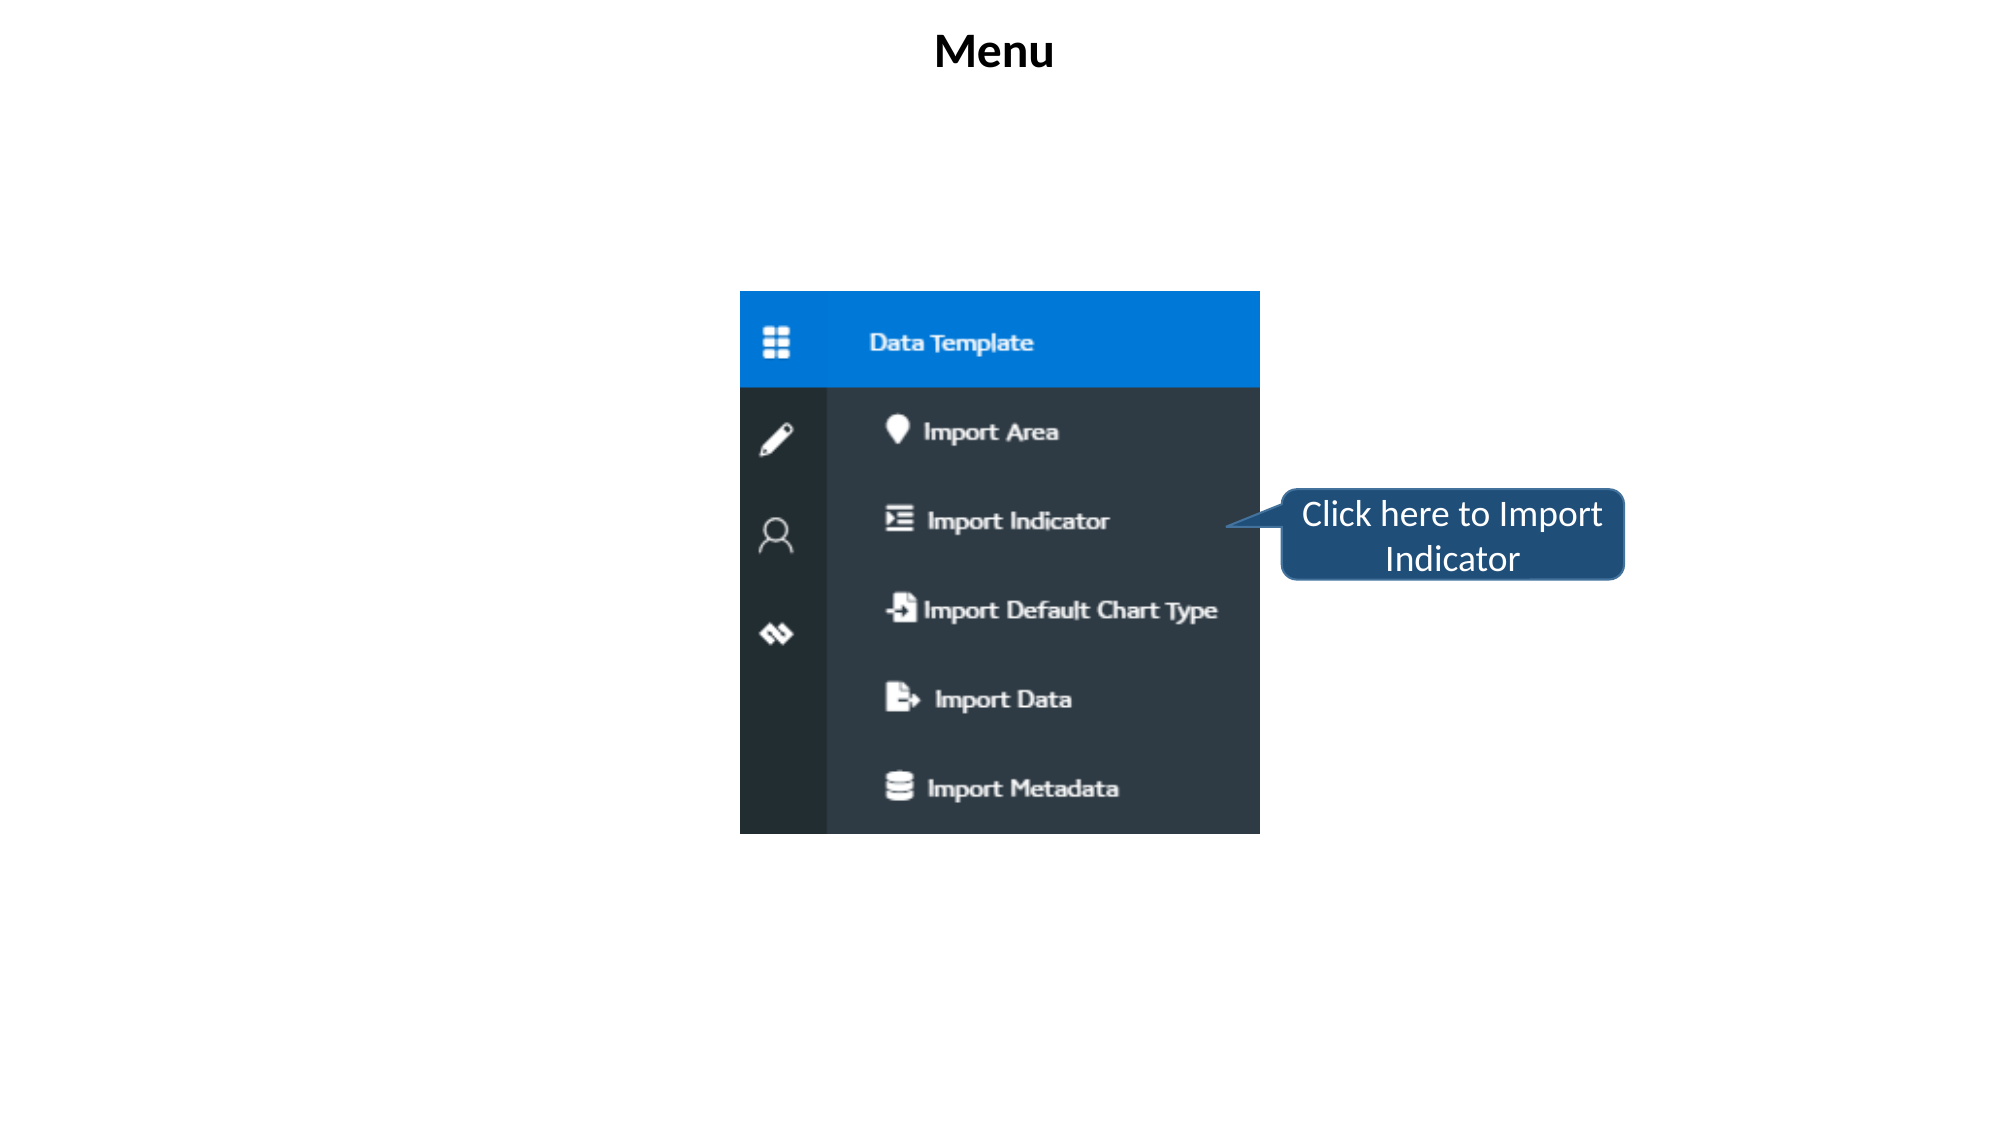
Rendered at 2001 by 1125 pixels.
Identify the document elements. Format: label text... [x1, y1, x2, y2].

subtitle Menu [0, 17, 2000, 87]
picture [740, 291, 1260, 834]
text_box Click here to Import Indicator [1260, 488, 1626, 581]
